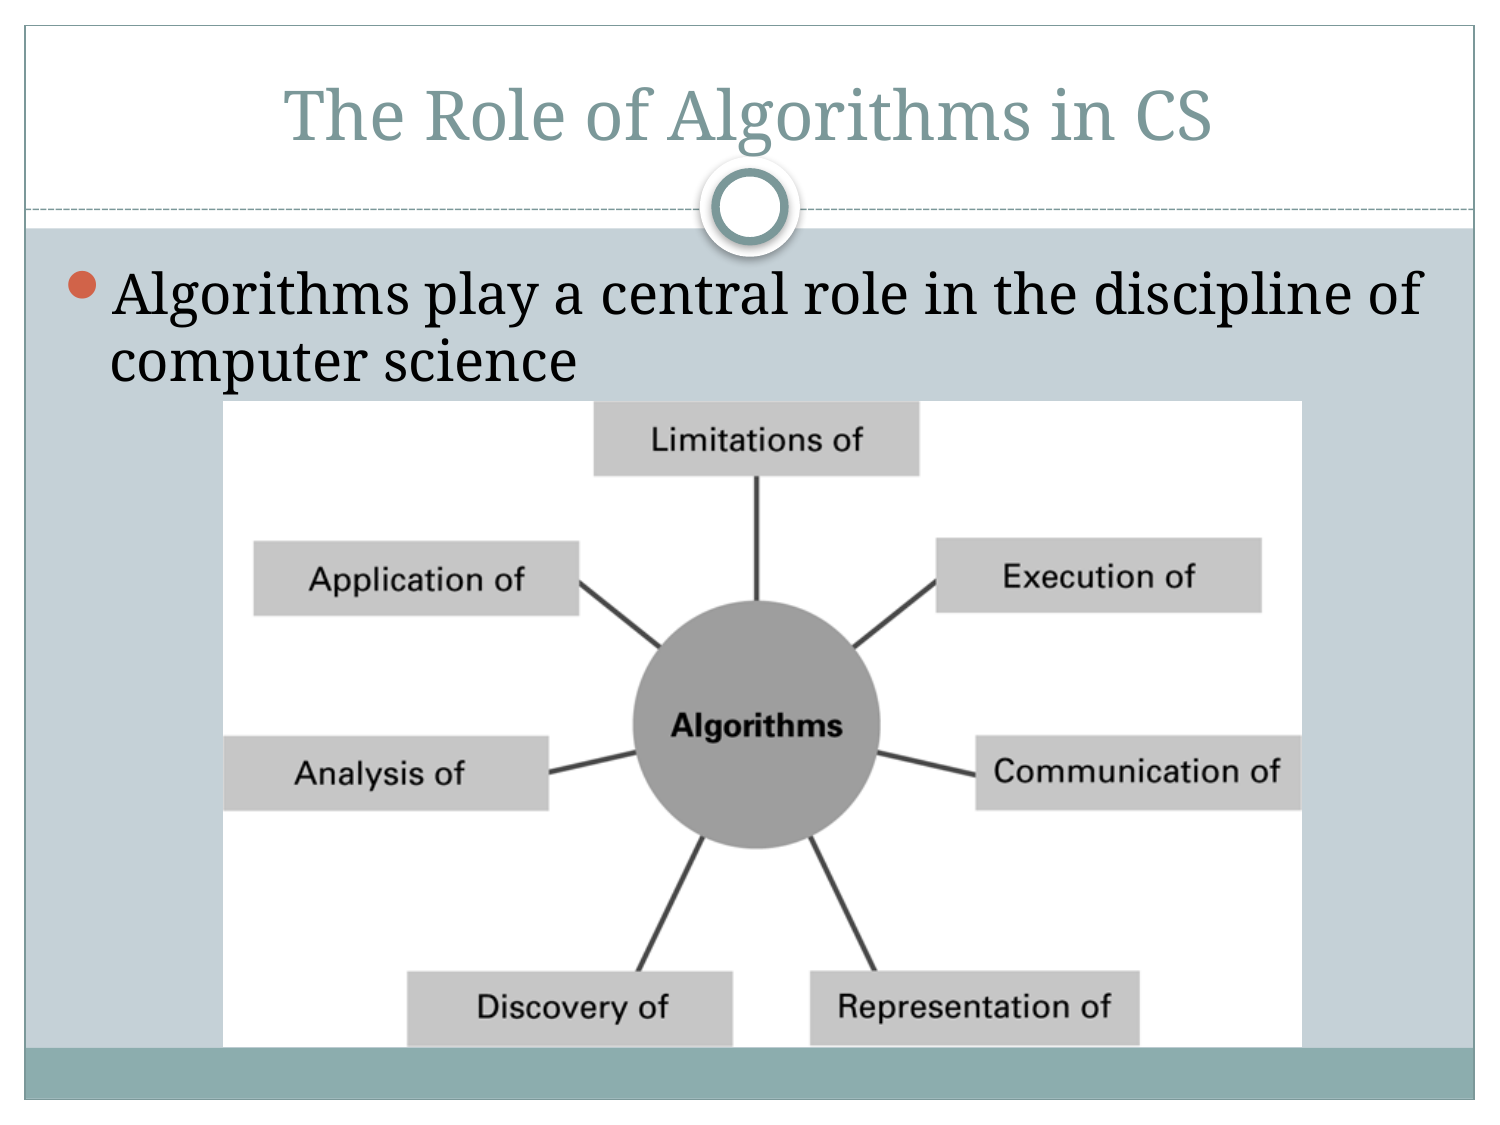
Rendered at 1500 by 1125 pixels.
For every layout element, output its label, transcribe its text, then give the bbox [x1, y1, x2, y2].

picture [223, 400, 1302, 1047]
text_box The Role of Algorithms in CS [49, 37, 1450, 162]
text_box Algorithms play a central role in the discipline of computer science [49, 250, 1445, 1001]
